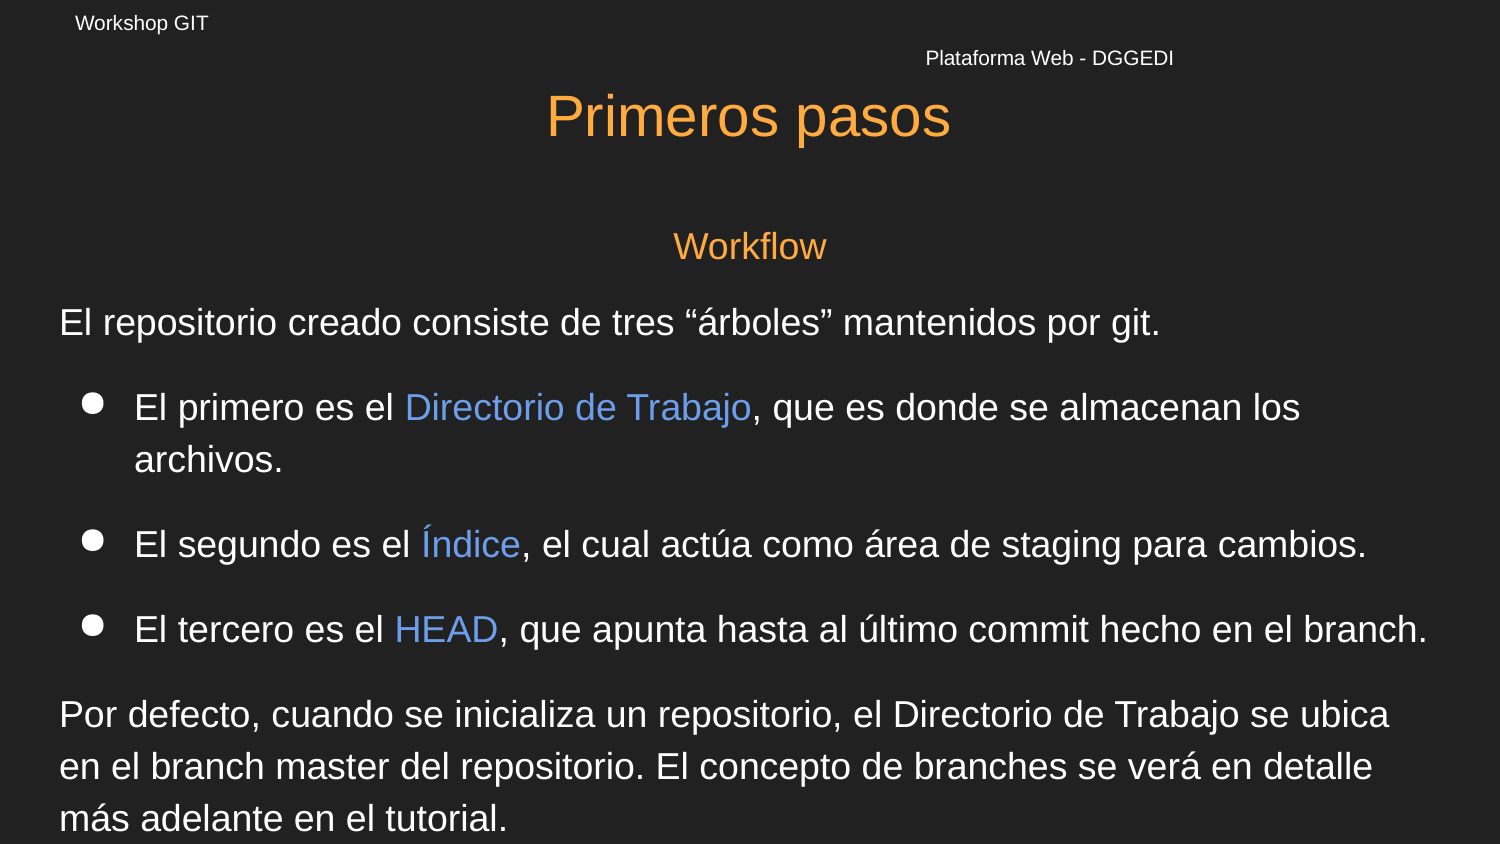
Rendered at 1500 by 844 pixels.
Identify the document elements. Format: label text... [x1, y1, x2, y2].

text_box Workflow [45, 200, 1455, 283]
text_box Primeros pasos [44, 56, 1454, 171]
text_box El repositorio creado consiste de tres “árboles” mantenidos por git. El primero es el Directorio de Trabajo, que es donde se almacenan los archivos. El segundo es el Índice, el cual actúa como área de staging para cambios. El tercero es el HEAD, que apunta hasta al último commit hecho en el branch. Por defecto, cuando se inicializa un repositorio, el Directorio de Trabajo se ubica en el branch master del repositorio. El concepto de branches se verá en detalle más adelante en el tutorial. [44, 276, 1454, 797]
text_box Workshop GIT Plataforma Web - DGGEDI [0, 12, 1500, 56]
